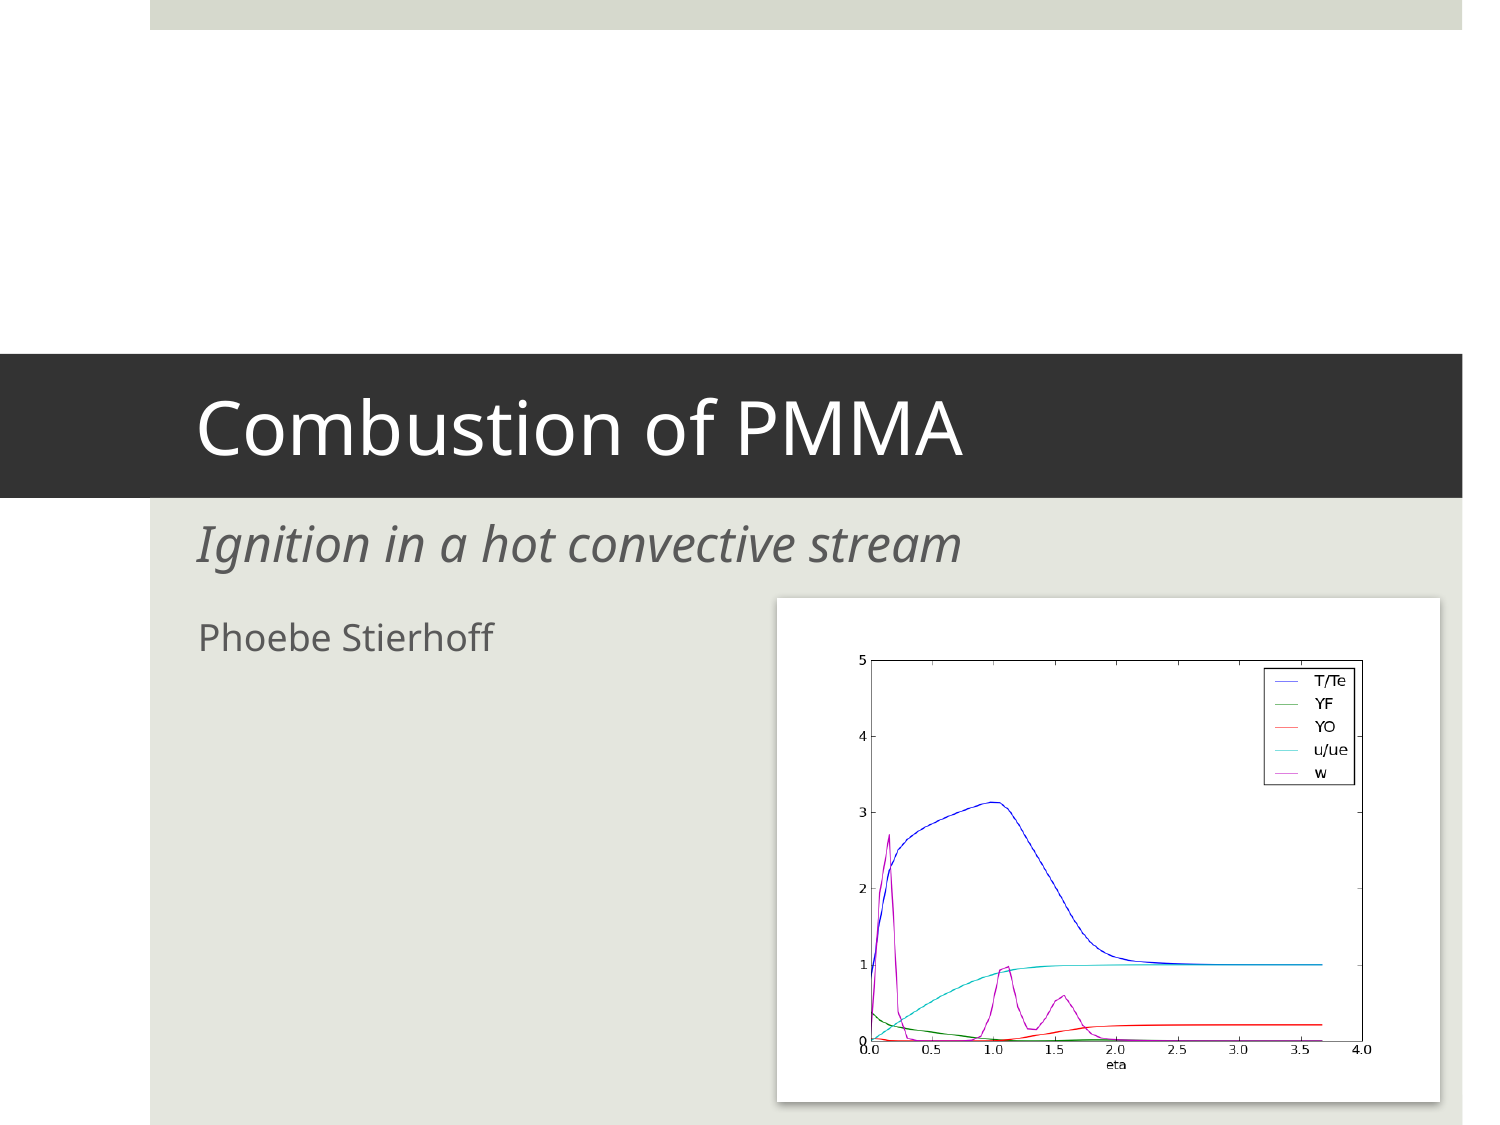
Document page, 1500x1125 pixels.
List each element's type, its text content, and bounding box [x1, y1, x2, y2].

title Combustion of PMMA [0, 353, 1463, 498]
picture [791, 611, 1426, 1088]
subtitle Ignition in a hot convective stream Phoebe Stierhoff [150, 497, 1463, 1125]
